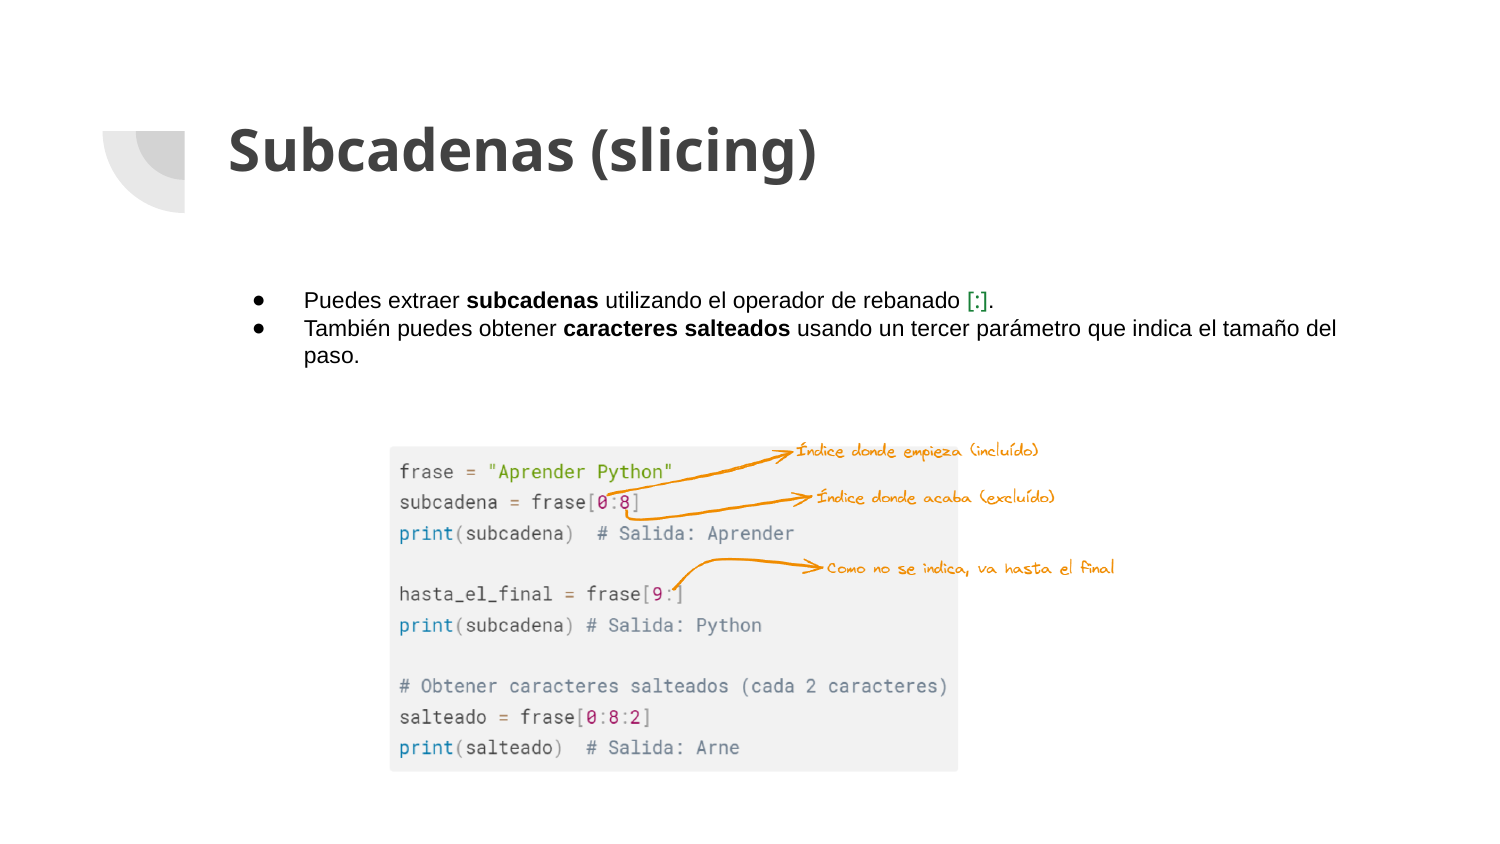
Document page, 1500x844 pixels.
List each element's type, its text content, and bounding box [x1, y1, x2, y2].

list Puedes extraer subcadenas utilizando el operador de rebanado [:]. También puedes obtener caracteres salteados usando un tercer parámetro que indica el tamaño del paso. [213, 243, 1368, 744]
title Subcadenas (slicing) [213, 98, 1368, 243]
picture [376, 421, 1124, 782]
